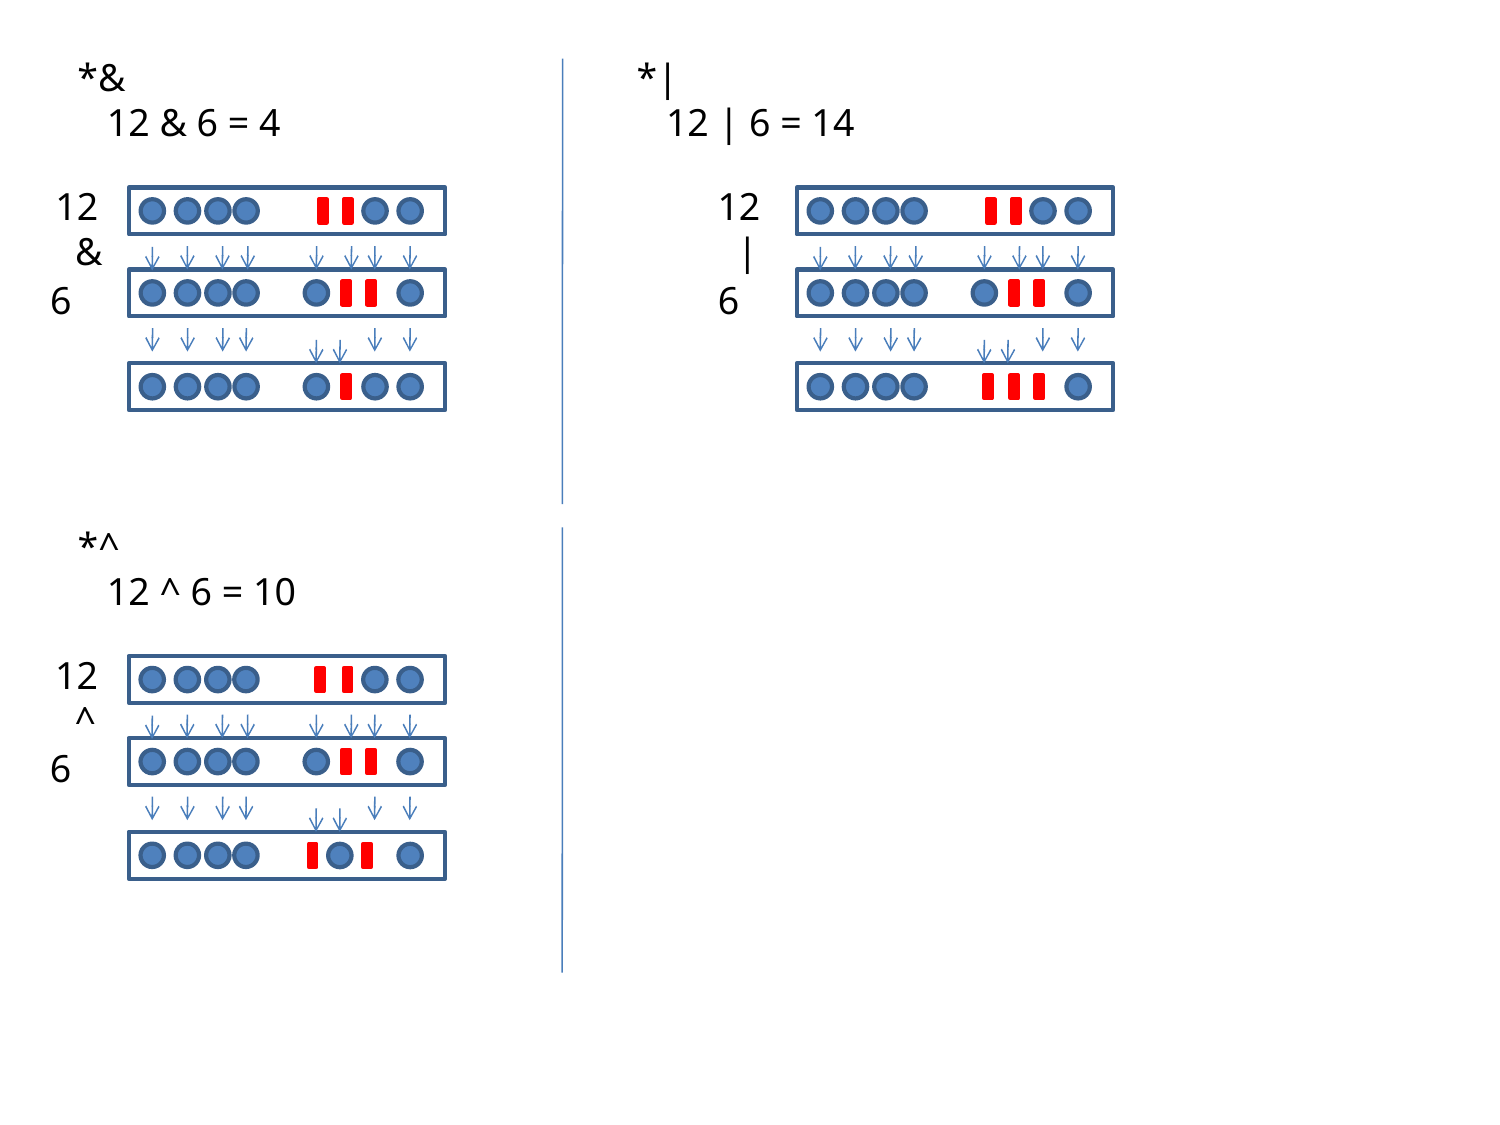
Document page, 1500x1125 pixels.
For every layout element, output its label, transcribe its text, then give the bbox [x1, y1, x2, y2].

text_box [204, 197, 232, 225]
text_box [806, 372, 835, 401]
text_box [232, 666, 260, 694]
text_box [173, 197, 202, 225]
text_box [317, 197, 329, 225]
text_box [396, 197, 424, 225]
text_box 6 [703, 291, 755, 330]
text_box [982, 373, 994, 400]
text_box [795, 267, 1115, 318]
text_box 6 [35, 738, 87, 798]
text_box [302, 747, 331, 776]
text_box [795, 185, 1115, 236]
text_box [806, 279, 835, 307]
text_box [985, 197, 997, 225]
text_box [342, 197, 354, 225]
text_box [307, 842, 318, 869]
text_box [138, 197, 167, 225]
text_box 6 [703, 269, 755, 279]
text_box [314, 666, 326, 693]
text_box [396, 841, 424, 870]
text_box [361, 842, 373, 869]
text_box [173, 279, 202, 307]
text_box [127, 361, 447, 412]
text_box [900, 279, 928, 307]
text_box [396, 665, 424, 694]
text_box [138, 841, 167, 870]
text_box [127, 654, 447, 705]
text_box *& 12 & 6 = 4 [62, 46, 296, 197]
text_box [173, 372, 202, 401]
text_box [1029, 197, 1057, 225]
text_box [127, 185, 447, 236]
text_box [361, 197, 389, 225]
text_box [1008, 279, 1020, 307]
text_box [970, 279, 999, 307]
text_box [1064, 372, 1092, 401]
text_box [365, 291, 377, 307]
text_box [138, 372, 167, 401]
text_box [204, 372, 232, 401]
text_box [365, 760, 377, 775]
text_box [173, 747, 202, 776]
text_box [1008, 373, 1020, 400]
text_box [138, 666, 167, 694]
text_box [872, 279, 900, 307]
text_box [127, 736, 447, 787]
text_box *| 12 | 6 = 14 [621, 46, 870, 197]
text_box [806, 197, 835, 225]
text_box [1033, 373, 1045, 400]
text_box [232, 279, 260, 307]
text_box [302, 372, 331, 401]
text_box [1033, 279, 1045, 307]
text_box [841, 279, 870, 307]
text_box [1064, 197, 1092, 225]
text_box [340, 289, 352, 307]
text_box [138, 279, 167, 307]
text_box 6 [35, 269, 87, 330]
text_box [173, 666, 202, 694]
text_box 12 | [702, 197, 776, 279]
text_box [396, 291, 424, 307]
text_box [841, 372, 870, 401]
text_box [232, 747, 260, 776]
text_box [1064, 279, 1092, 307]
text_box [127, 267, 447, 318]
text_box [900, 372, 928, 401]
text_box [795, 361, 1115, 412]
text_box [204, 747, 232, 776]
text_box [138, 747, 167, 776]
text_box [396, 760, 424, 776]
text_box [872, 372, 900, 401]
text_box *^ 12 ^ 6 = 10 [62, 515, 312, 666]
text_box [872, 197, 900, 225]
text_box [127, 830, 447, 881]
text_box [1010, 197, 1022, 225]
text_box [204, 279, 232, 307]
text_box [340, 758, 352, 775]
text_box [232, 372, 260, 401]
text_box [340, 373, 352, 400]
text_box [232, 197, 260, 225]
text_box [204, 665, 232, 694]
text_box [232, 841, 260, 870]
text_box [204, 841, 232, 870]
text_box 12 ^ [40, 644, 114, 750]
text_box [841, 197, 870, 225]
text_box [326, 841, 354, 870]
text_box [396, 372, 424, 401]
text_box [173, 841, 202, 870]
text_box [342, 666, 353, 693]
text_box [302, 279, 331, 307]
text_box [361, 665, 389, 694]
text_box 12 & [40, 175, 118, 281]
text_box [900, 197, 928, 225]
text_box [361, 372, 389, 401]
